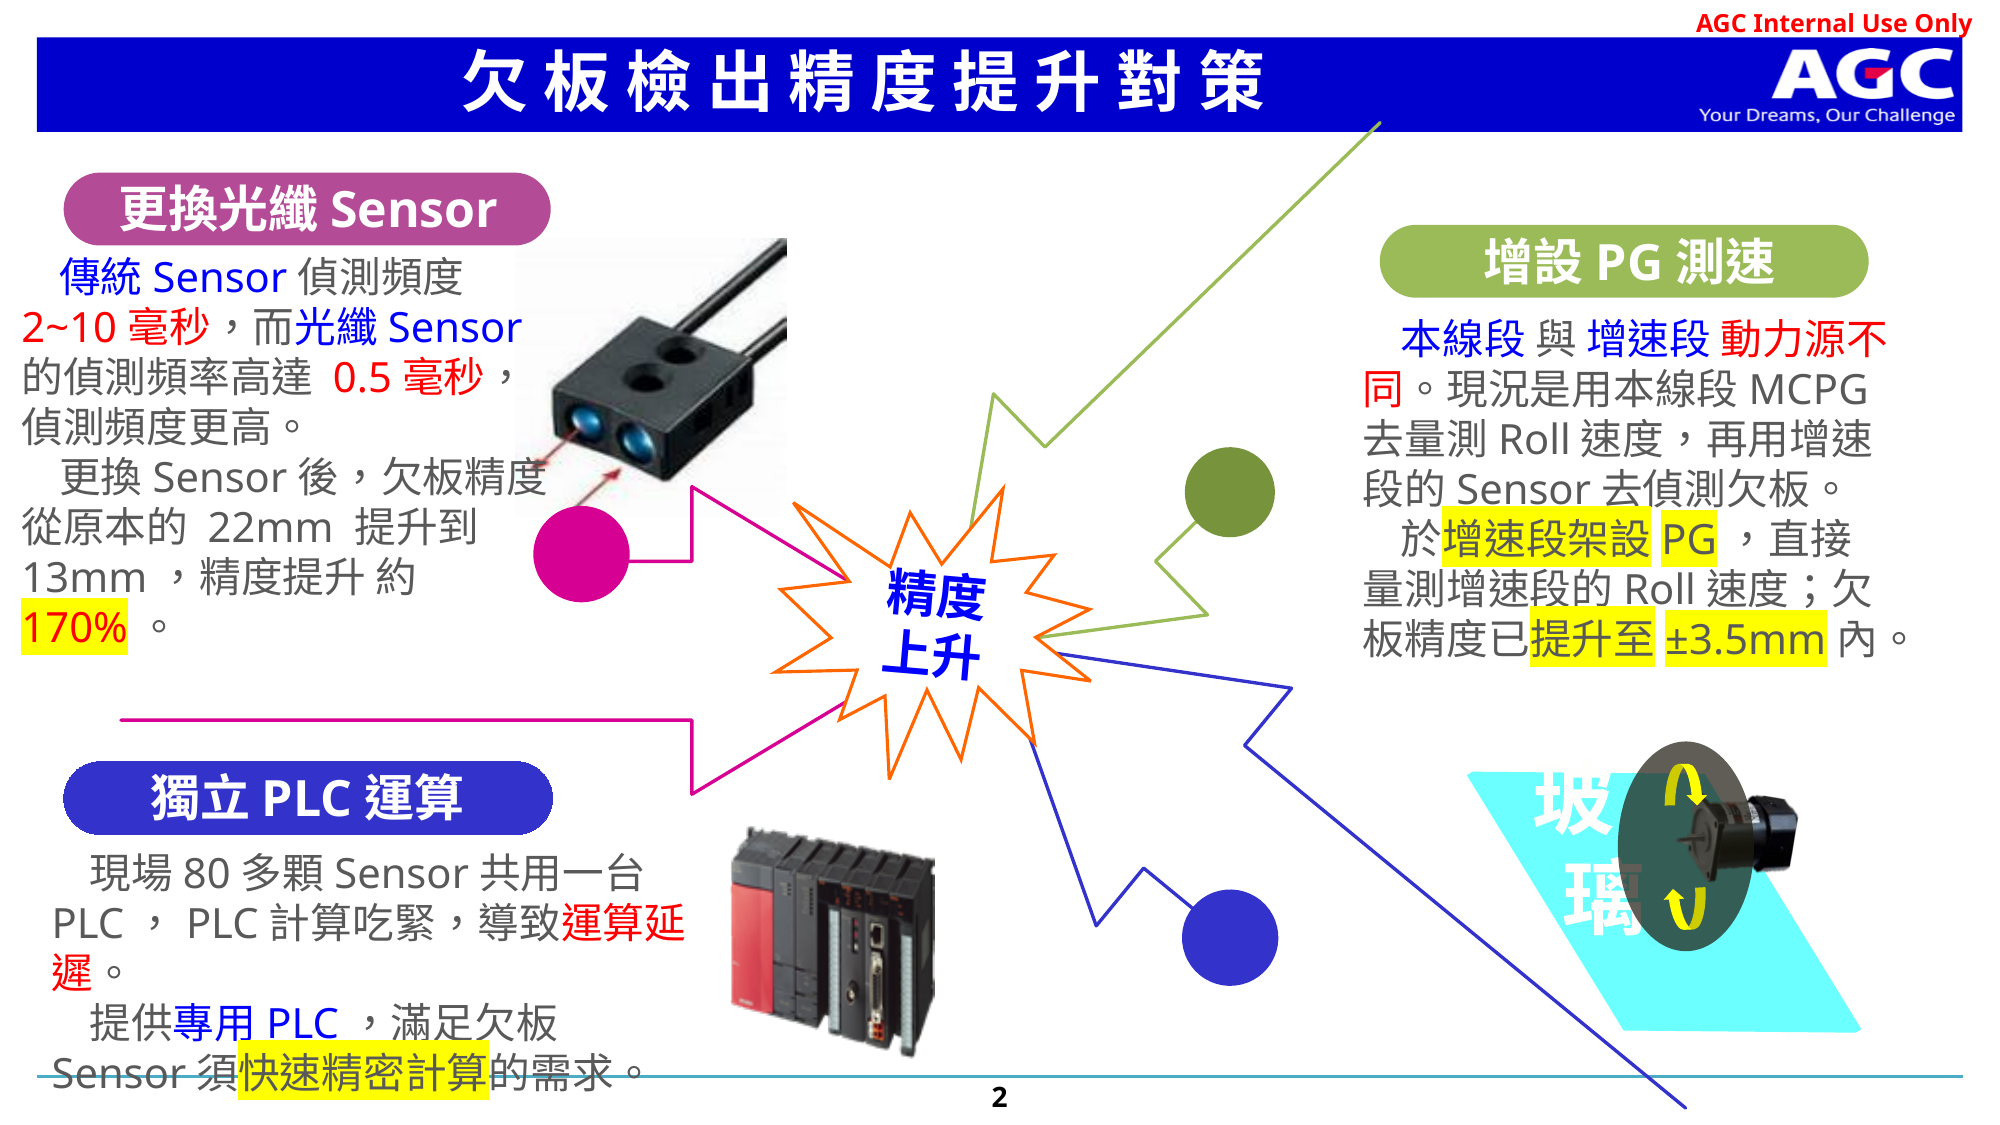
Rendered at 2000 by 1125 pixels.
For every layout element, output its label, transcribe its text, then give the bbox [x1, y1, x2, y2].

text_box 傳統Sensor偵測頻度2~10毫秒，而光纖Sensor的偵測頻率高達 0.5毫秒，偵測頻度更高。 更換Sensor後，欠板精度從原本的 22mm 提升到 13mm，精度提升 約170%。 [6, 243, 515, 659]
text_box [63, 761, 553, 835]
picture [730, 826, 935, 1067]
title 欠 板 檢 出 精 度 提 升 對 策 [36, 37, 1691, 132]
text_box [902, 753, 1475, 1062]
text_box 獨立PLC運算 [150, 795, 465, 827]
text_box 本線段 與 增速段 動力源不同。現況是用本線段MCPG去量測Roll速度，再用增速段的Sensor去偵測欠板。 於增速段架設PG，直接量測增速段的Roll速度；欠板精度已提升至±3.5mm內。 [1348, 305, 1905, 671]
text_box 增設PG測速 [1483, 230, 1776, 291]
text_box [120, 486, 948, 795]
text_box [1475, 690, 1798, 1114]
text_box [63, 172, 551, 243]
text_box 精度上升 [948, 569, 1093, 753]
picture [1798, 798, 1804, 835]
text_box [1379, 224, 1869, 298]
slide_number 2 [935, 1063, 1064, 1125]
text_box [855, 260, 1531, 569]
text_box 現場80多顆Sensor共用一台PLC，PLC計算吃緊，導致運算延遲。 提供專用PLC，滿足欠板Sensor須快速精密計算的需求。 [36, 839, 706, 1104]
picture [1699, 48, 1955, 125]
text_box 更換光纖Sensor [118, 177, 499, 238]
picture [515, 238, 787, 486]
